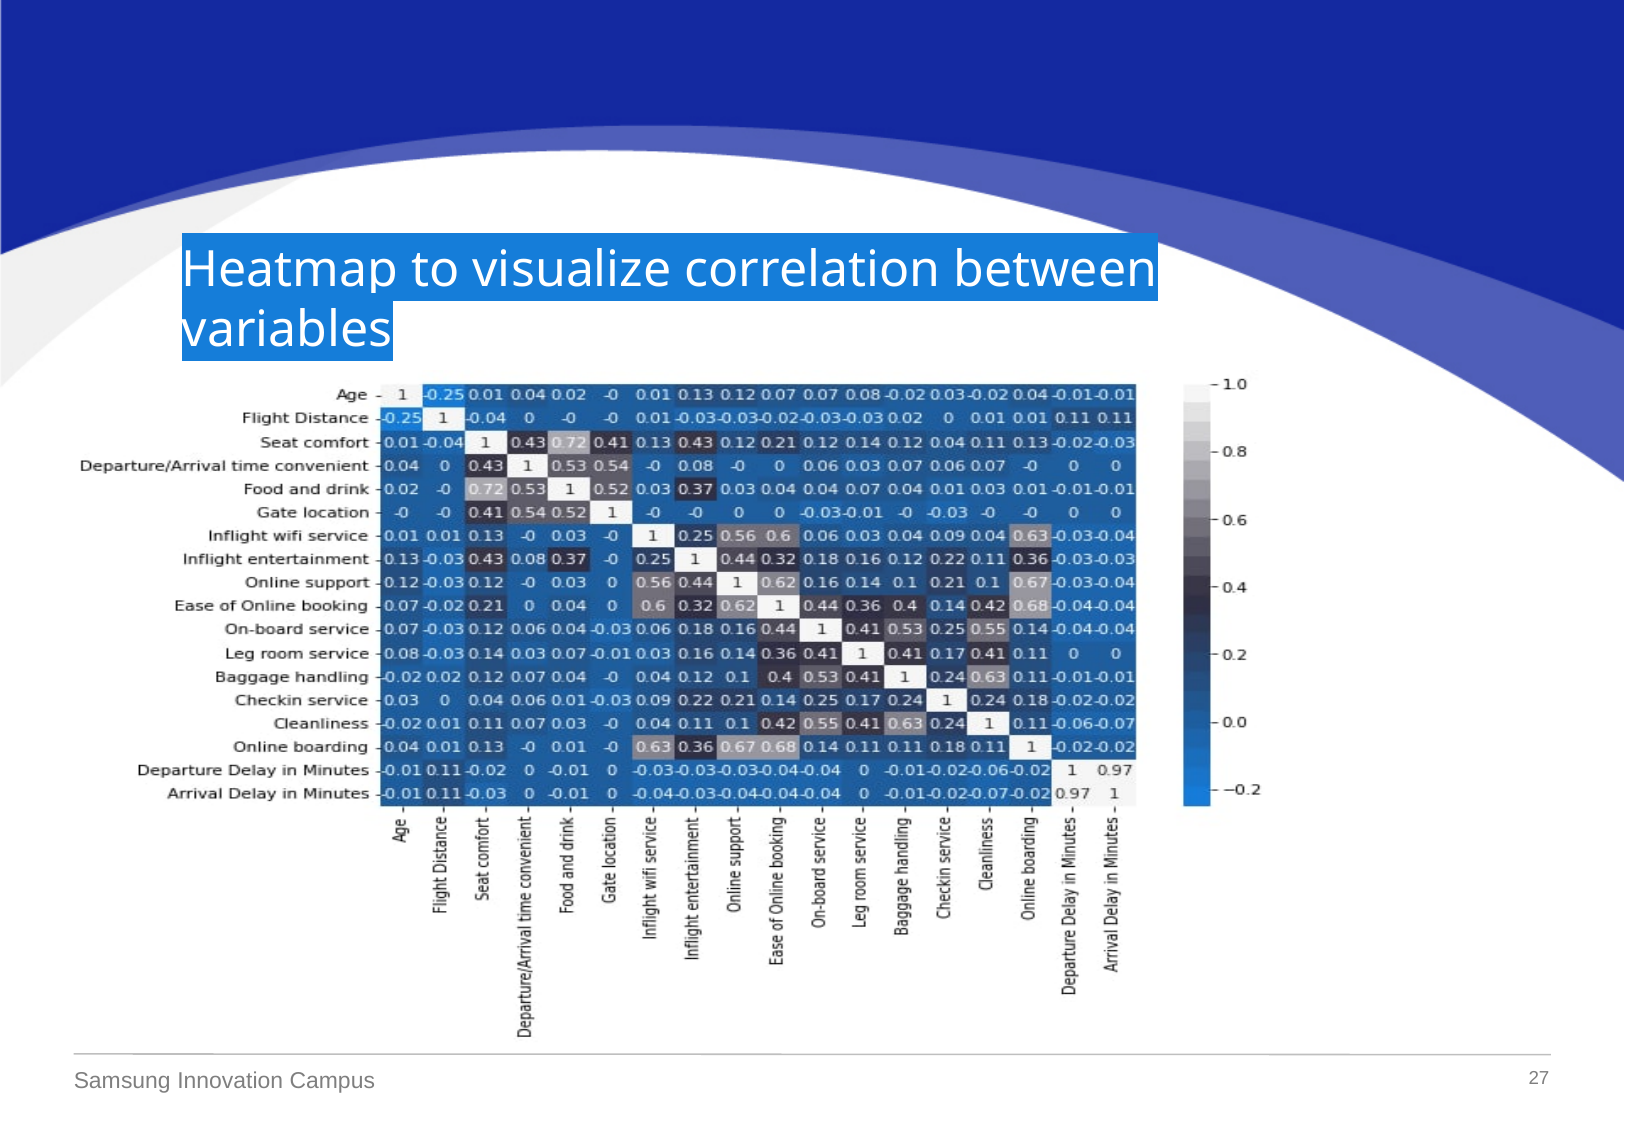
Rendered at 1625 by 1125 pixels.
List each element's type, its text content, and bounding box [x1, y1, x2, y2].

picture [0, 0, 1624, 1125]
text_box Heatmap to visualize correlation between variables [166, 248, 1238, 345]
